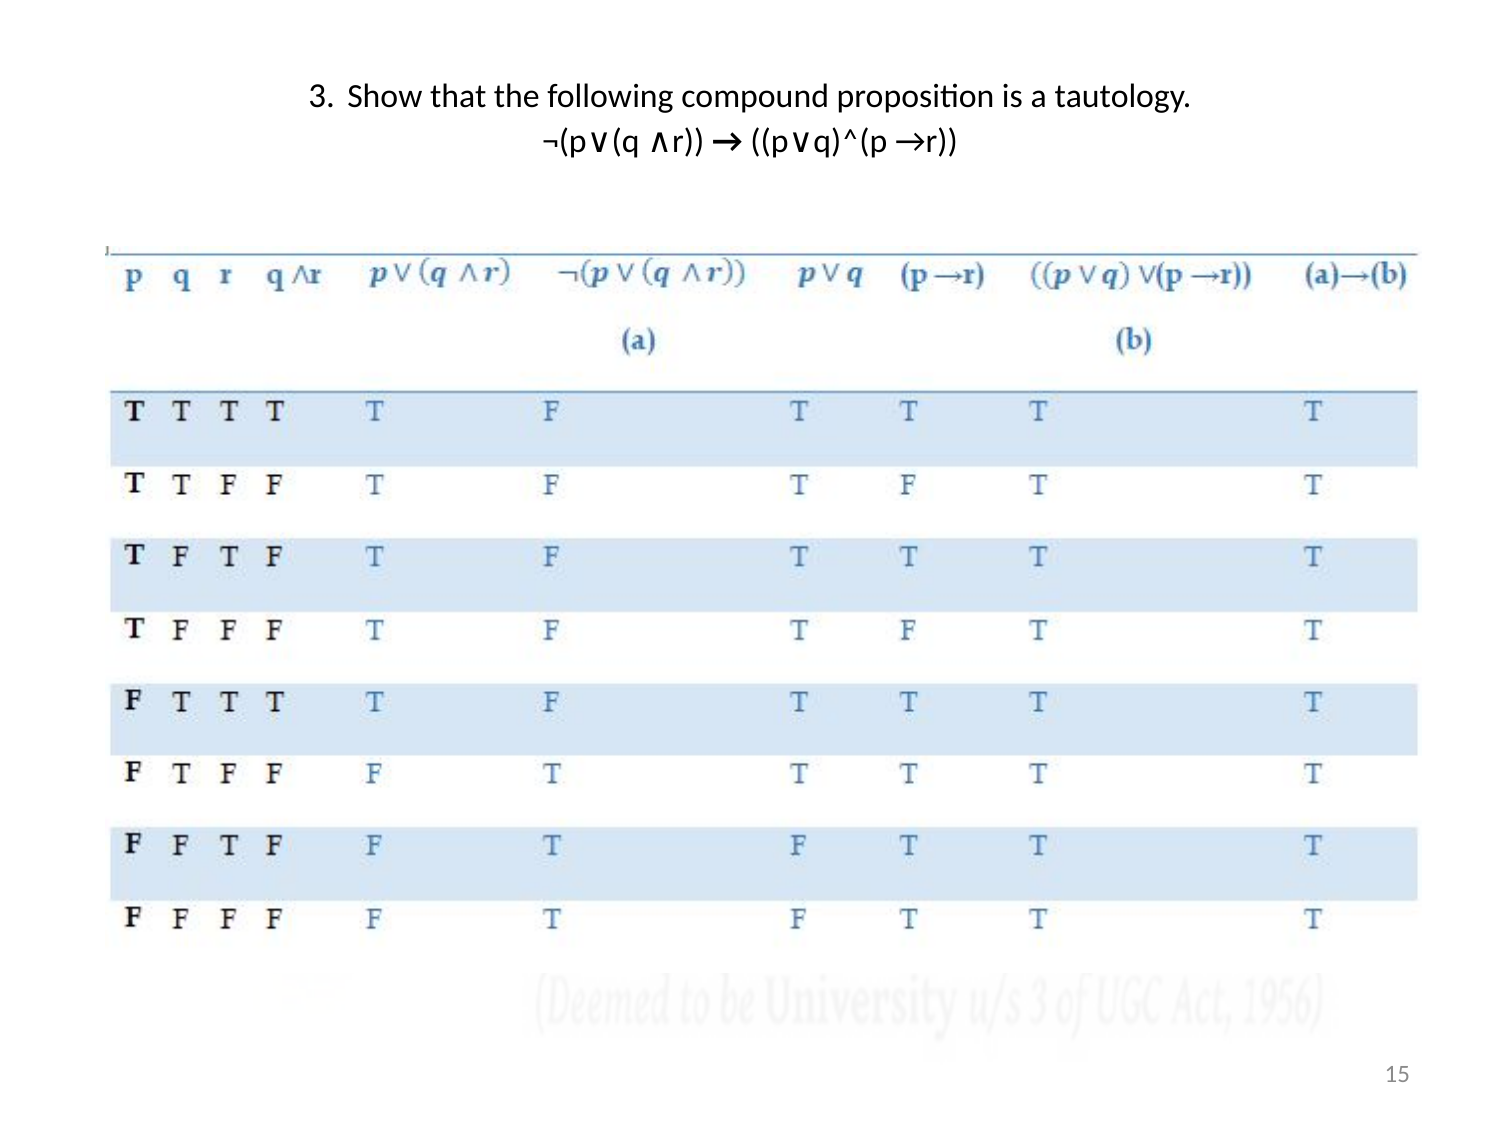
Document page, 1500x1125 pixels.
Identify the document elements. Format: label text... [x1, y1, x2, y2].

title 3. Show that the following compound proposition is a tautology. ¬(p∨(q ∧r)) → ((p∨q)˄(p →r)) [75, 45, 1425, 233]
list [105, 245, 1422, 973]
slide_number 15 [1074, 1042, 1425, 1103]
